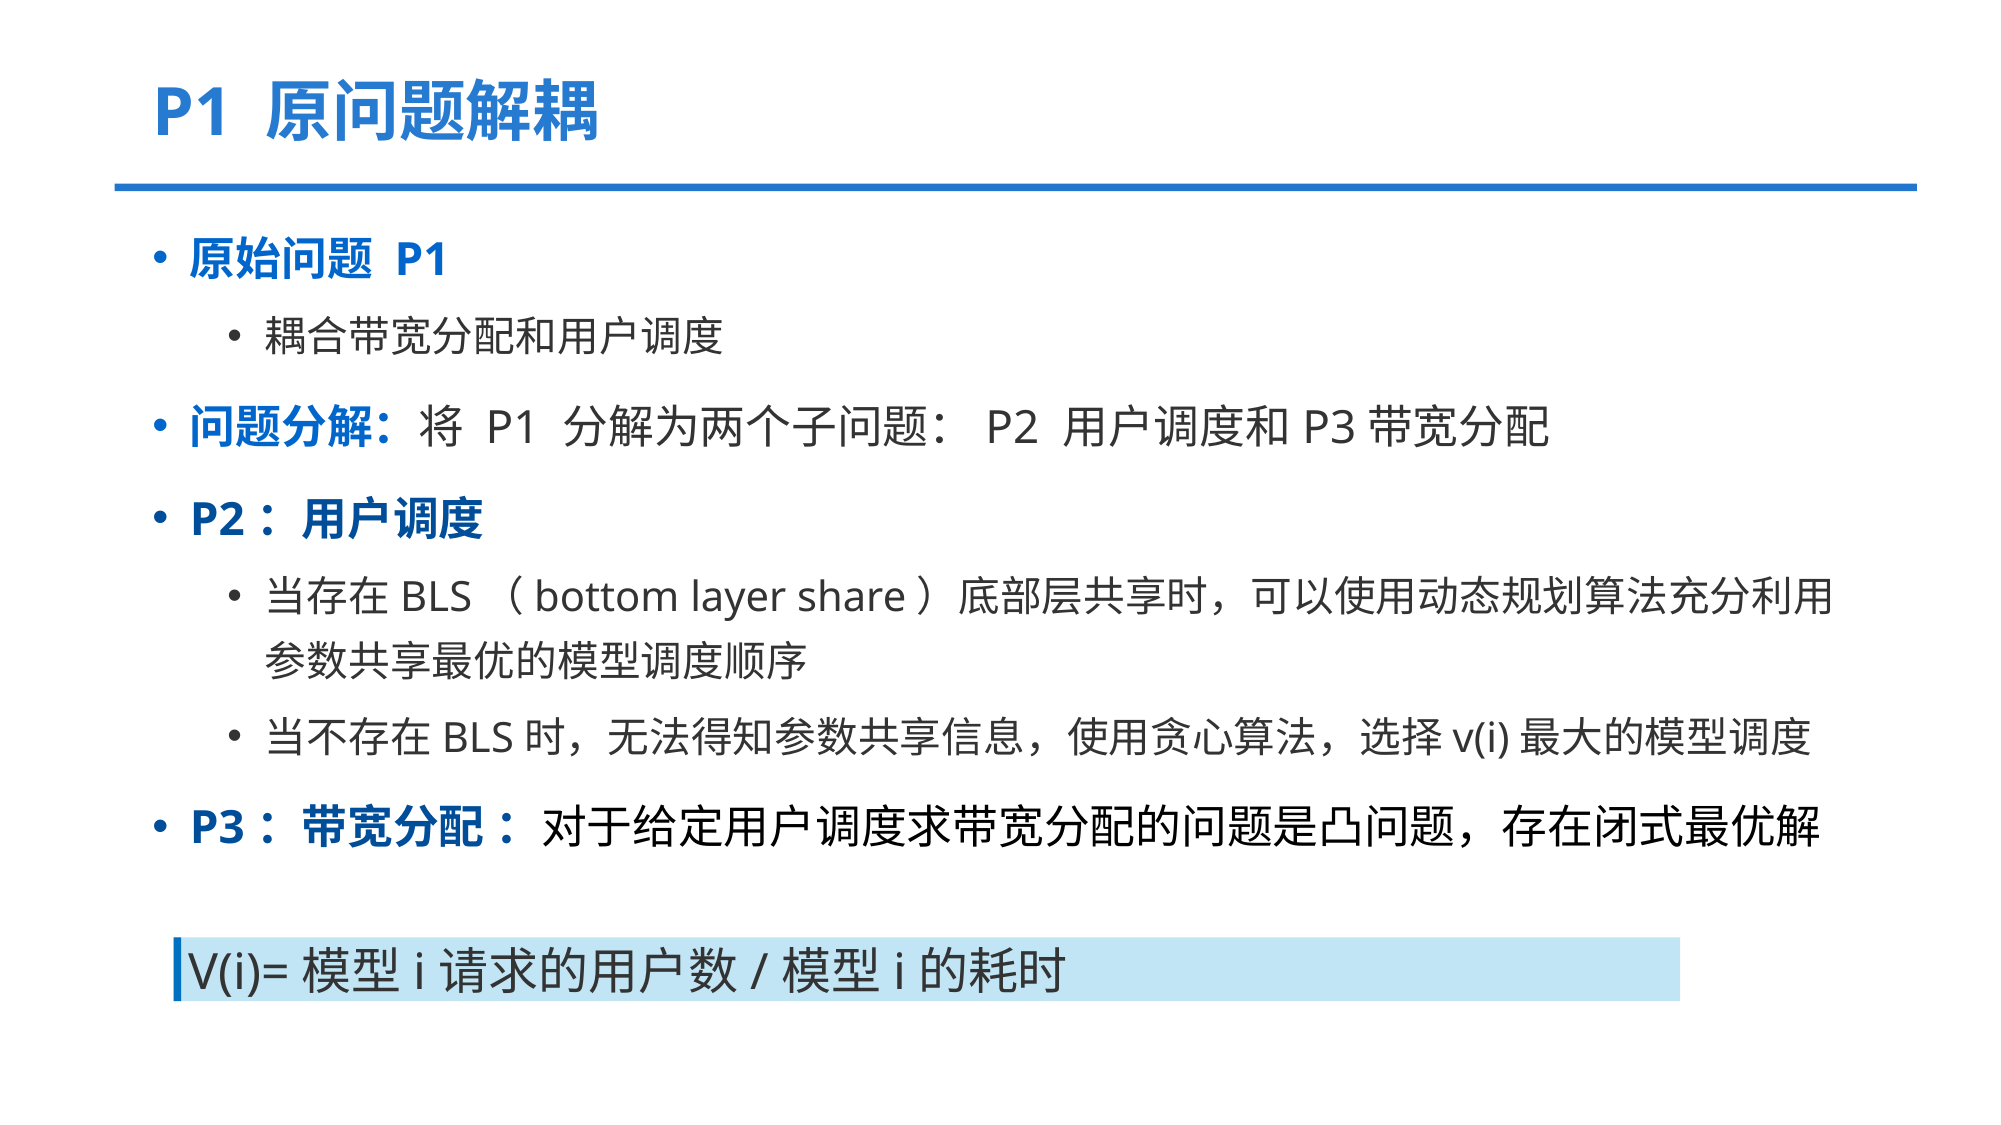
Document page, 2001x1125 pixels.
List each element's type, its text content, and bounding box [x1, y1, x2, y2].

list 原始问题 P1 耦合带宽分配和用户调度 问题分解：将 P1 分解为两个子问题：P2 用户调度和P3带宽分配 P2：用户调度 当存在BLS（bottom layer share）底部层共享时，可以使用动态规划算法充分利用参数共享最优的模型调度顺序 当不存在BLS时，无法得知参数共享信息，使用贪心算法，选择v(i)最大的模型调度 P3：带宽分配 ：对于给定用户调度求带宽分配的问题是凸问题，存在闭式最优解 [137, 205, 1863, 920]
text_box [173, 936, 1681, 1002]
title P1 原问题解耦 [137, 70, 1085, 156]
